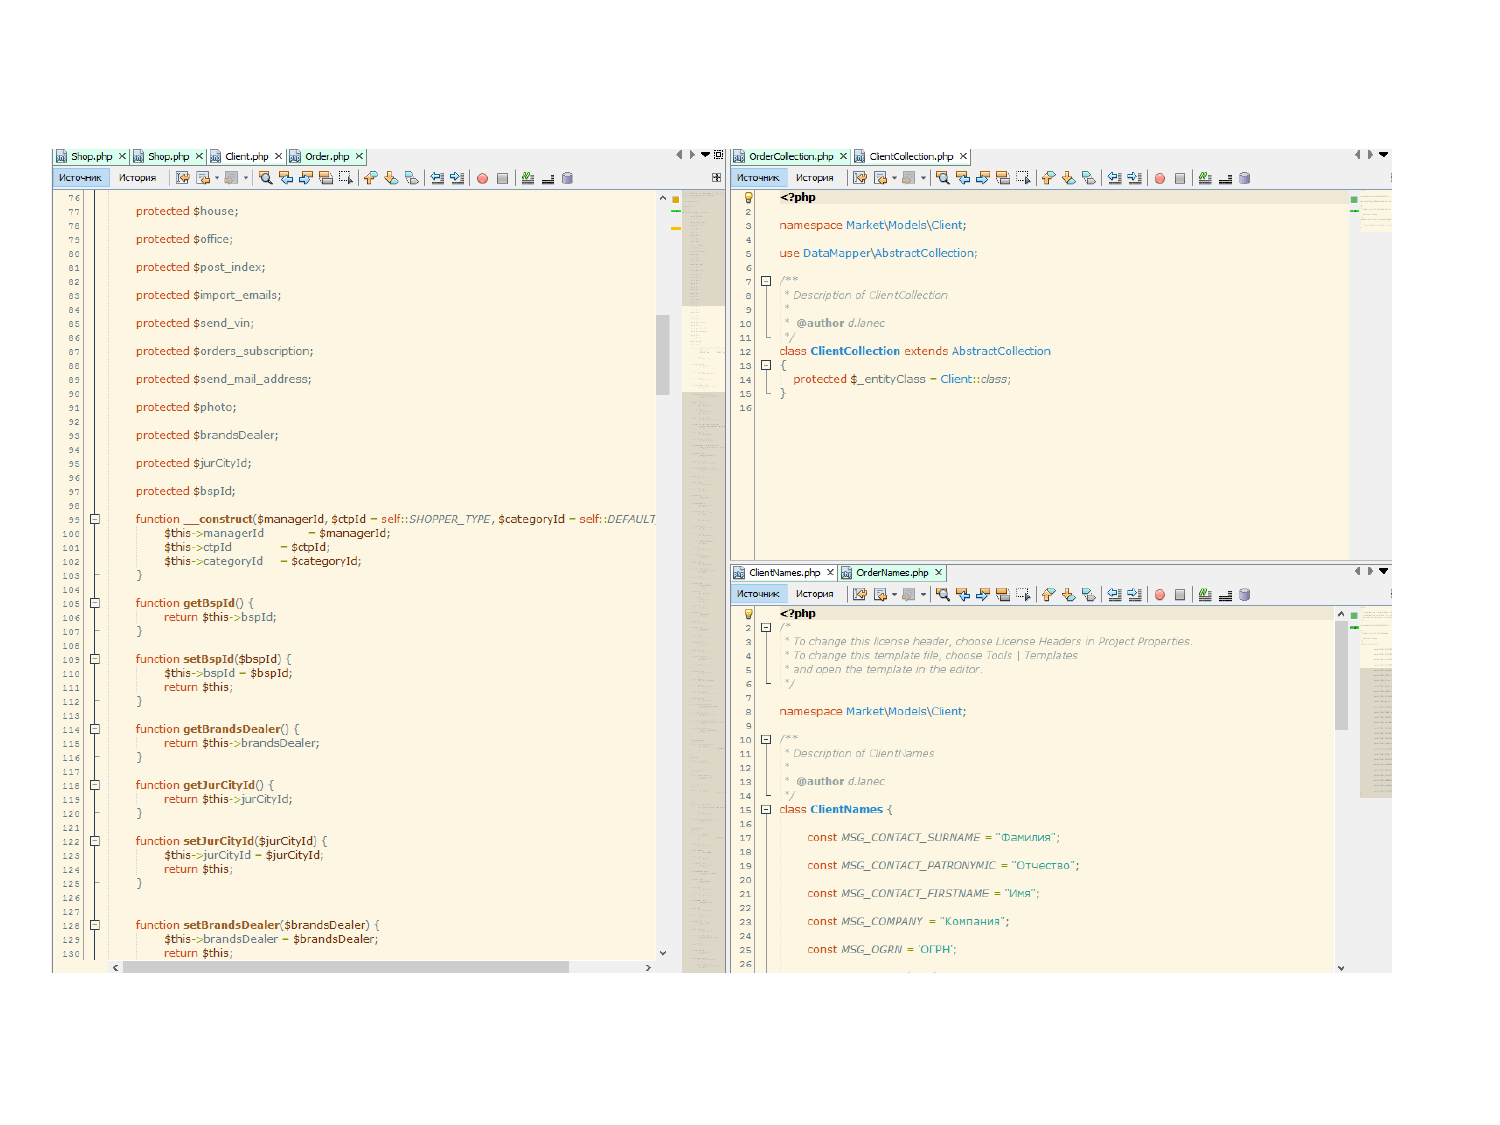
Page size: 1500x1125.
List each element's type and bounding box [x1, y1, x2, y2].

picture [51, 149, 1392, 973]
